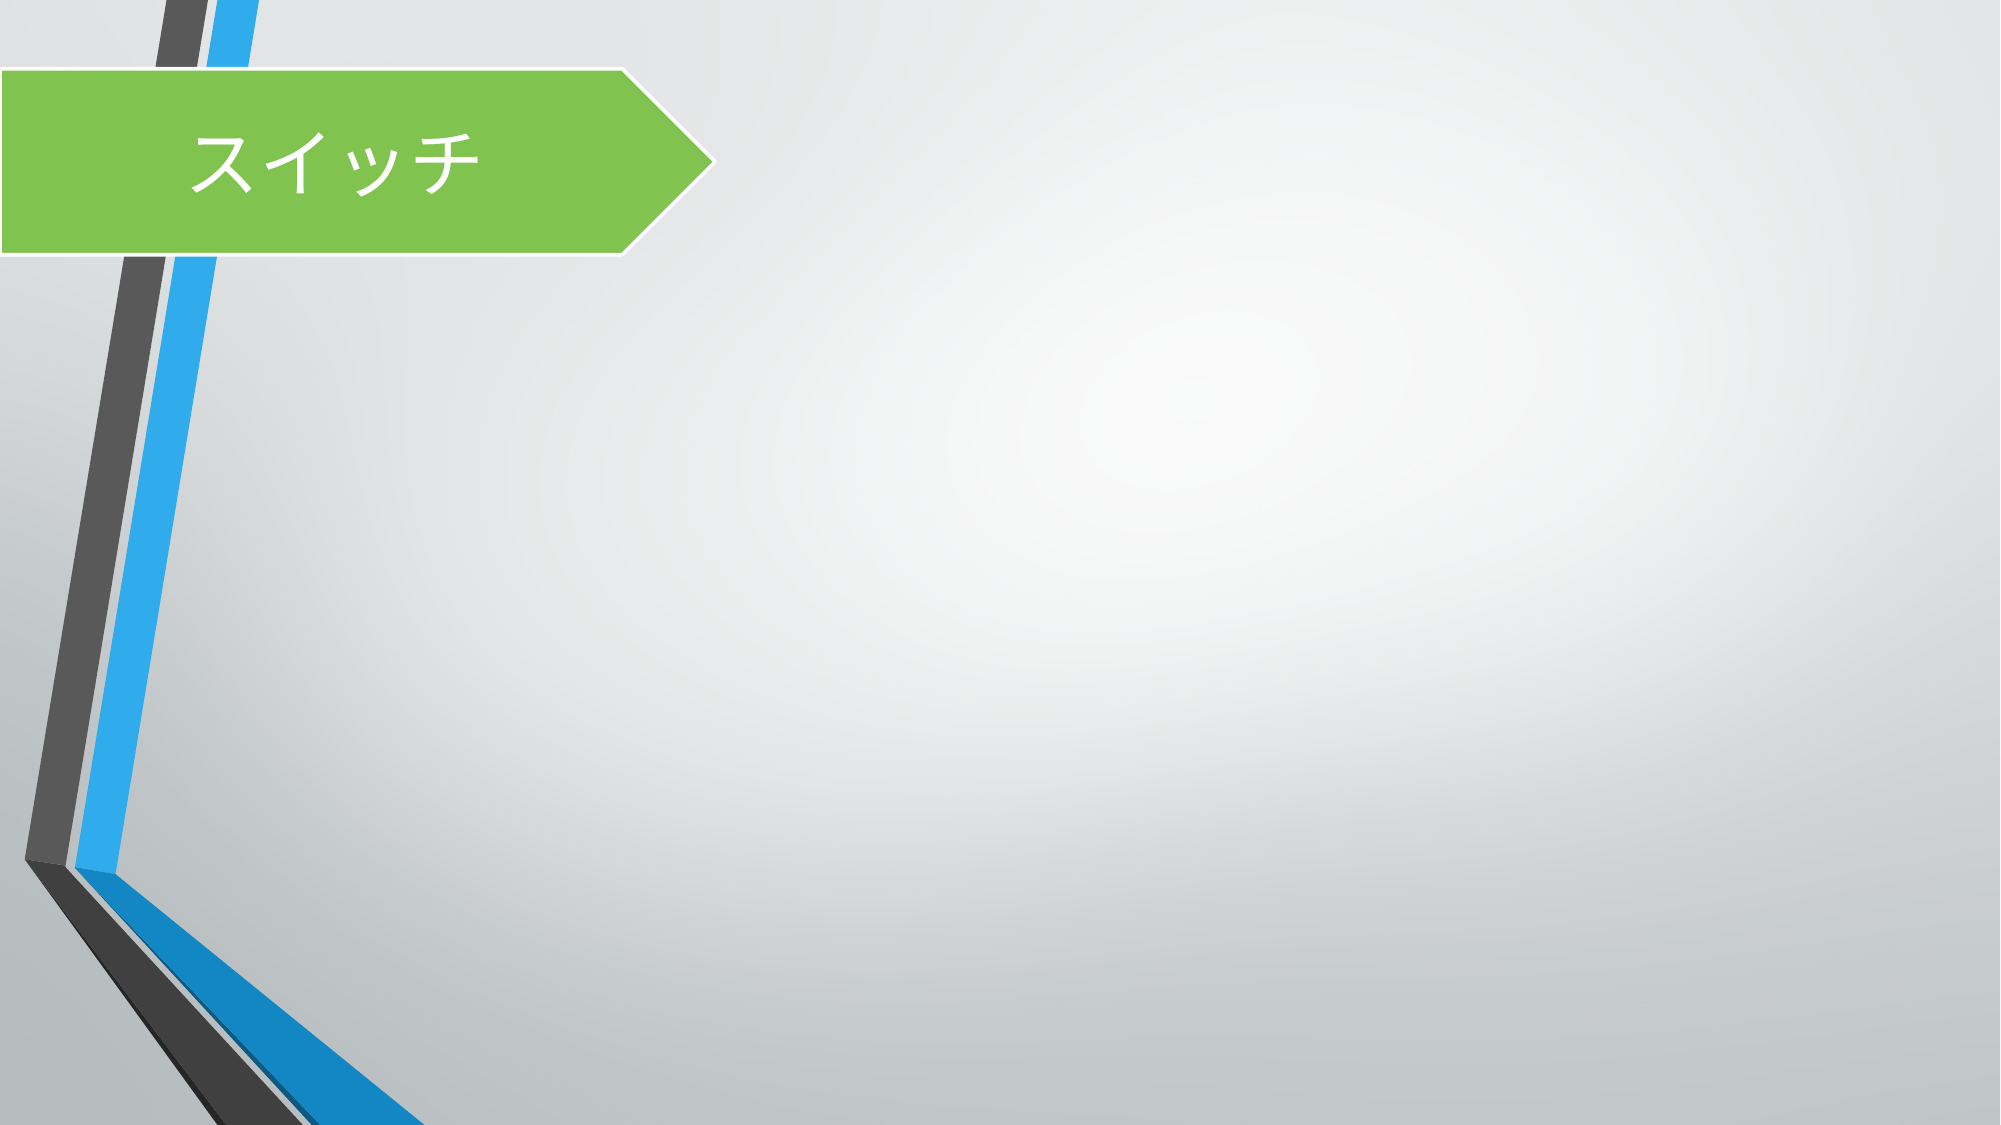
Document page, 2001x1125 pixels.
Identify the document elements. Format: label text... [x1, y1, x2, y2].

text_box スイッチ [0, 66, 717, 257]
